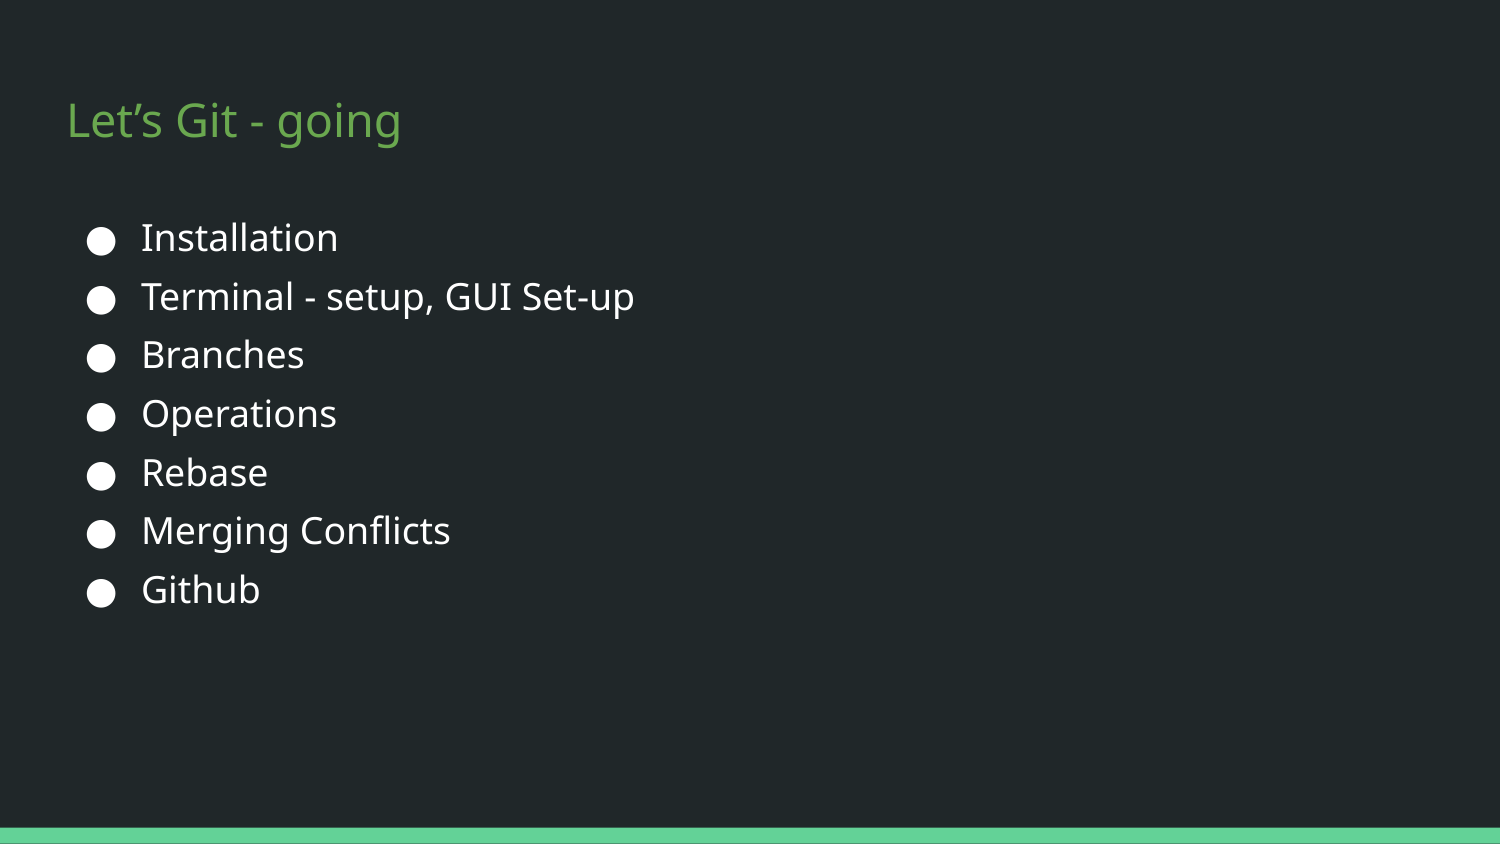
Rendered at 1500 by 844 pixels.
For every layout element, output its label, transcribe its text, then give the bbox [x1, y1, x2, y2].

list Installation Terminal - setup, GUI Set-up Branches Operations Rebase Merging Conflicts Github [51, 189, 1449, 750]
title Let’s Git - going [51, 72, 1449, 167]
